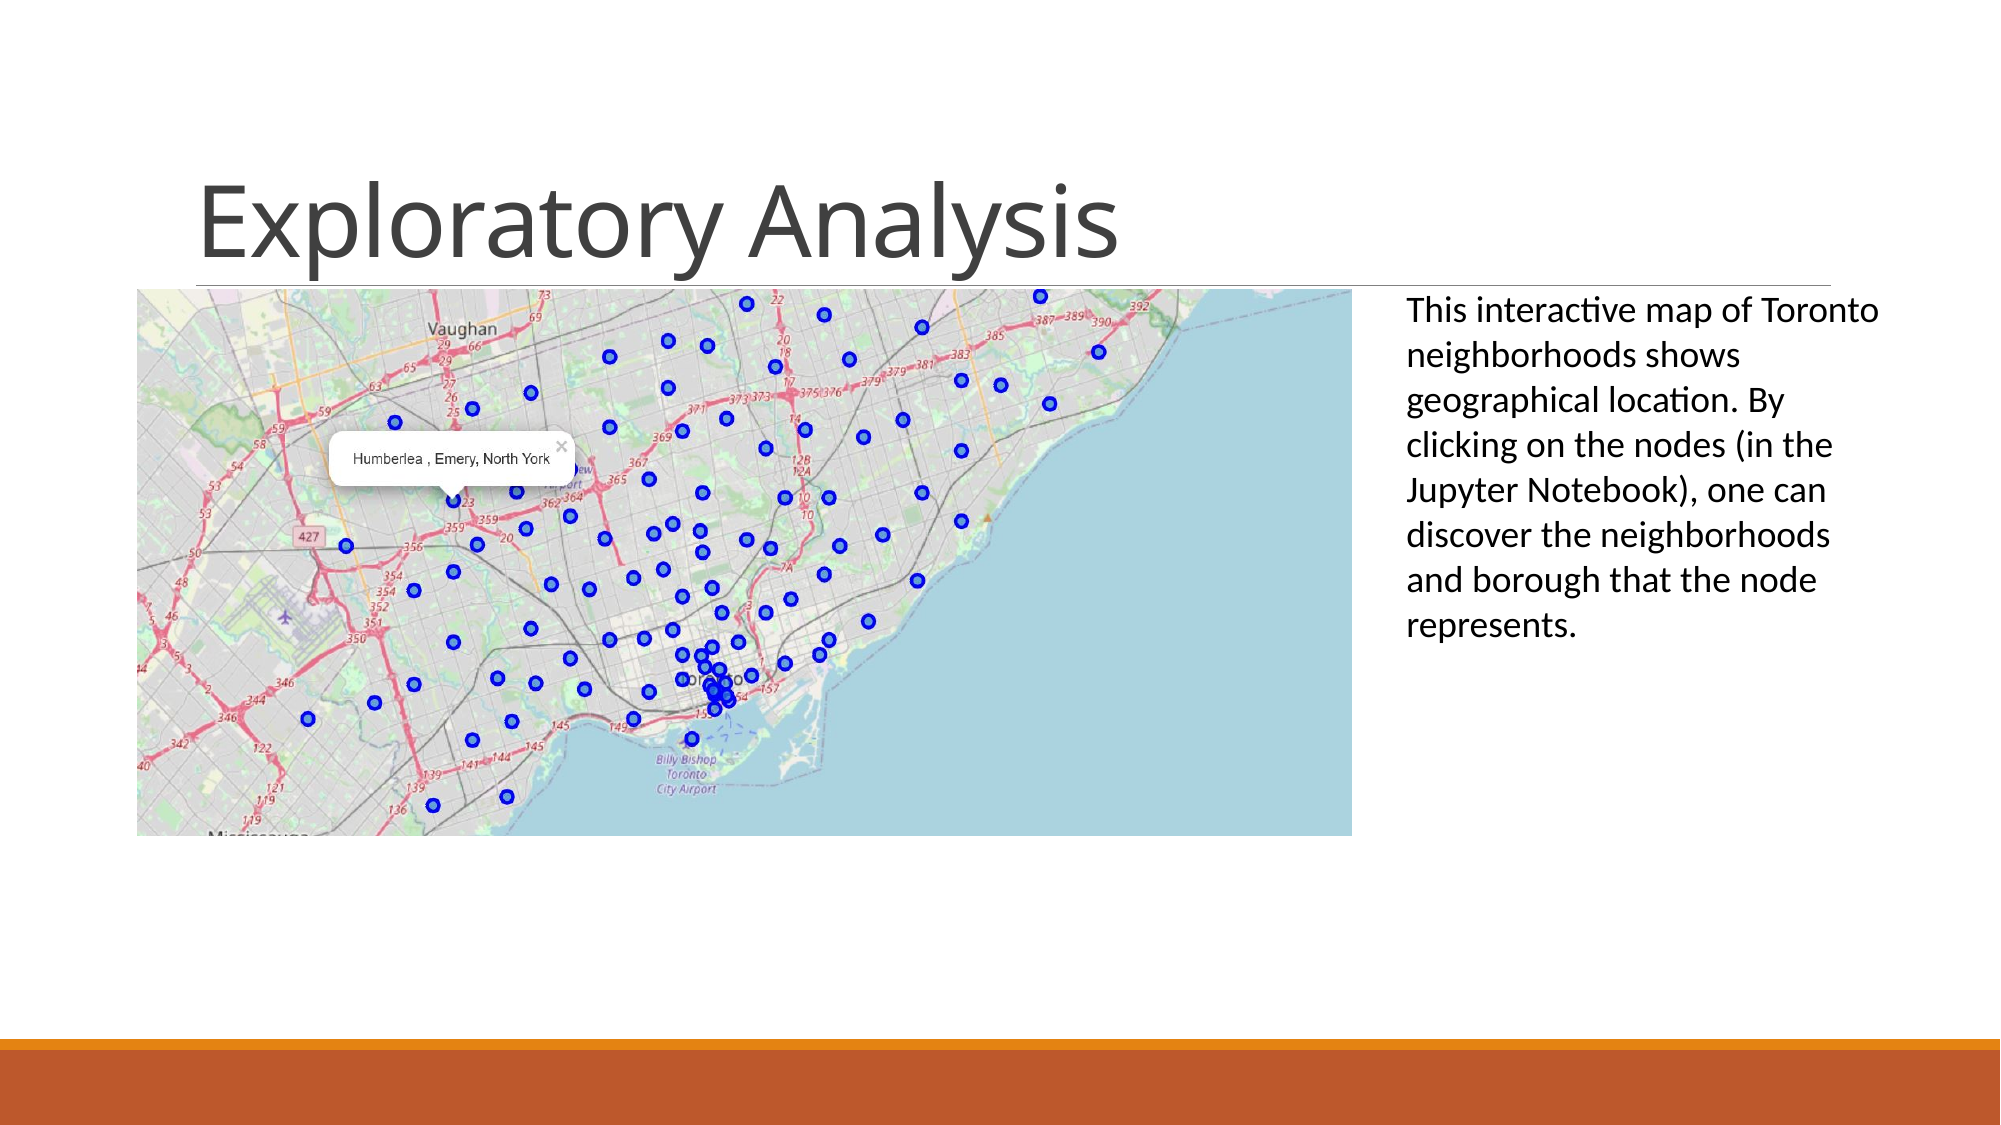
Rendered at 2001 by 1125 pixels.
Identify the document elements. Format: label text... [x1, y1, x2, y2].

title Exploratory Analysis [180, 47, 1830, 285]
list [136, 288, 1353, 837]
text_box This interactive map of Toronto neighborhoods shows geographical location. By clicking on the nodes (in the Jupyter Notebook), one can discover the neighborhoods and borough that the node represents. [1391, 277, 1909, 652]
